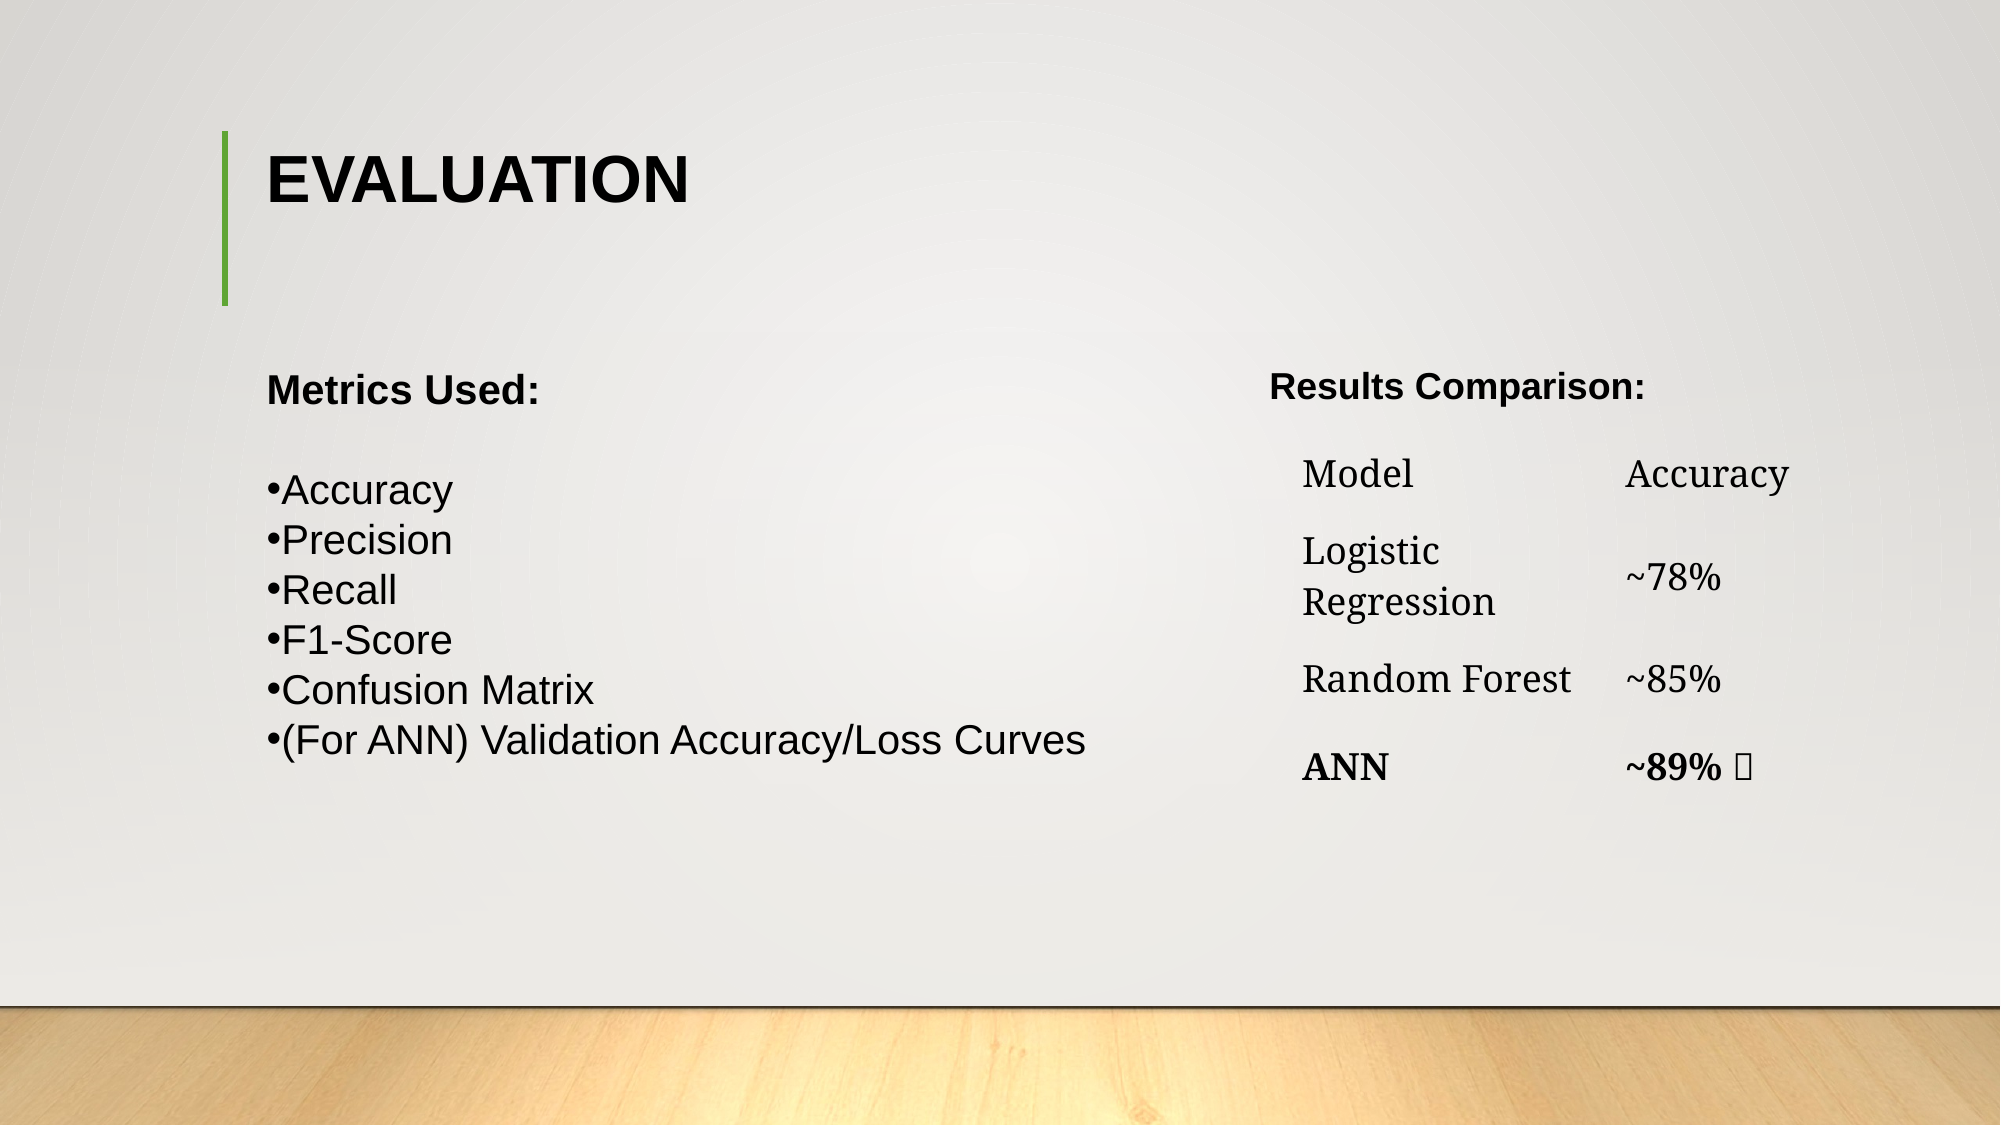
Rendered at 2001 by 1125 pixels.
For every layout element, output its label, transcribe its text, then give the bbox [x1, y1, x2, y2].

table_cell Logistic Regression [1287, 517, 1610, 634]
table_cell ~85% [1610, 634, 1934, 722]
table_cell ANN [1287, 722, 1610, 810]
table_header Accuracy [1610, 429, 1934, 517]
table_cell ~78% [1610, 517, 1934, 634]
picture [0, 1006, 2000, 1125]
title EVALUATION [251, 131, 1814, 305]
text_box Results Comparison: [1254, 354, 1662, 415]
table_cell ~89% ✅ [1610, 722, 1934, 810]
list Metrics Used: Accuracy Precision Recall F1-Score Confusion Matrix (For ANN) Validation Accuracy/Loss Curves [251, 354, 1154, 921]
table_cell Random Forest [1287, 634, 1610, 722]
table_header Model [1287, 429, 1610, 517]
